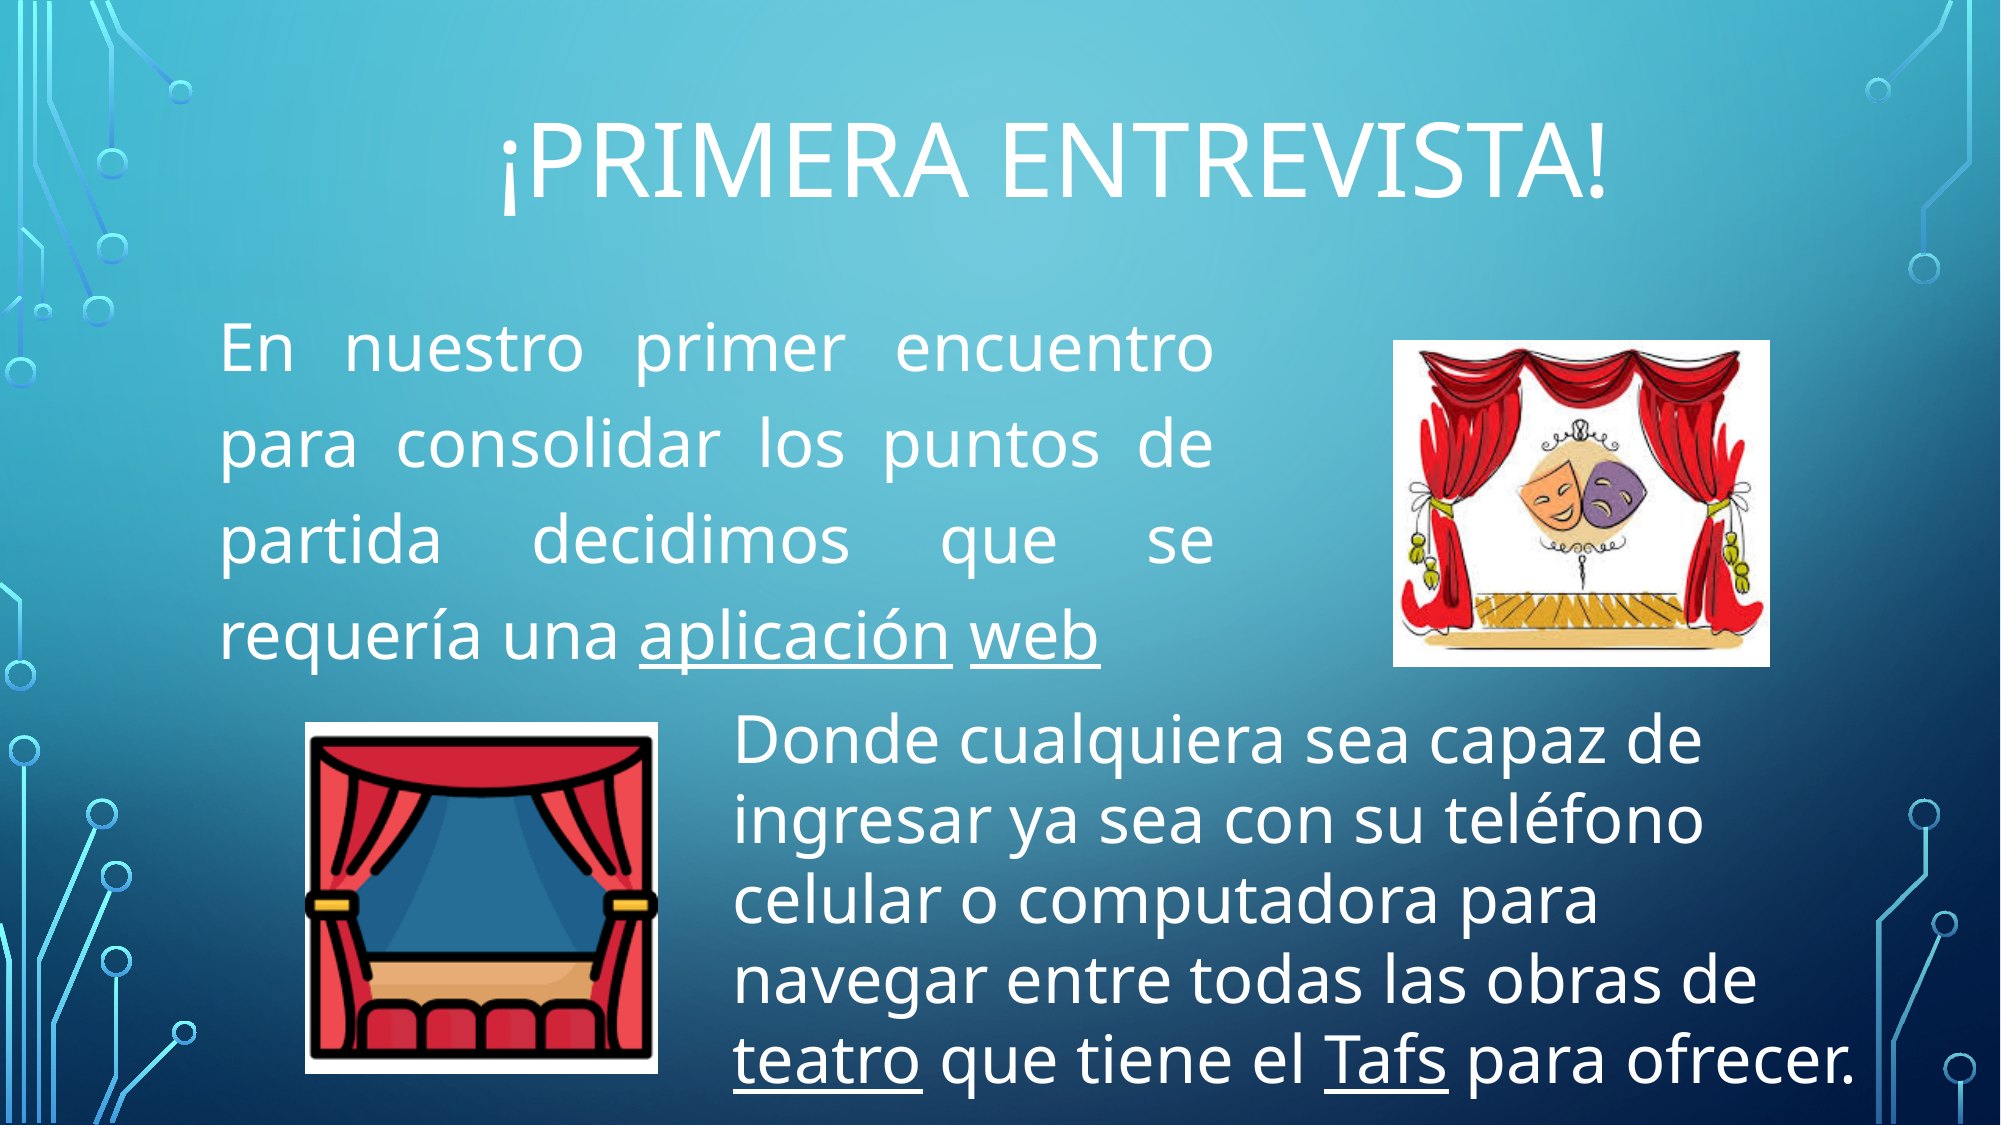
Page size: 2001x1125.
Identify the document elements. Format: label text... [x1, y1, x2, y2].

picture [305, 721, 658, 1074]
text_box Donde cualquiera sea capaz de ingresar ya sea con su teléfono celular o computadora para navegar entre todas las obras de teatro que tiene el Tafs para ofrecer. [717, 689, 1887, 1125]
title ¡Primera entrevista! [481, 46, 1650, 282]
picture [1393, 339, 1771, 667]
list En nuestro primer encuentro para consolidar los puntos de partida decidimos que se requería una aplicación web [203, 281, 1233, 547]
